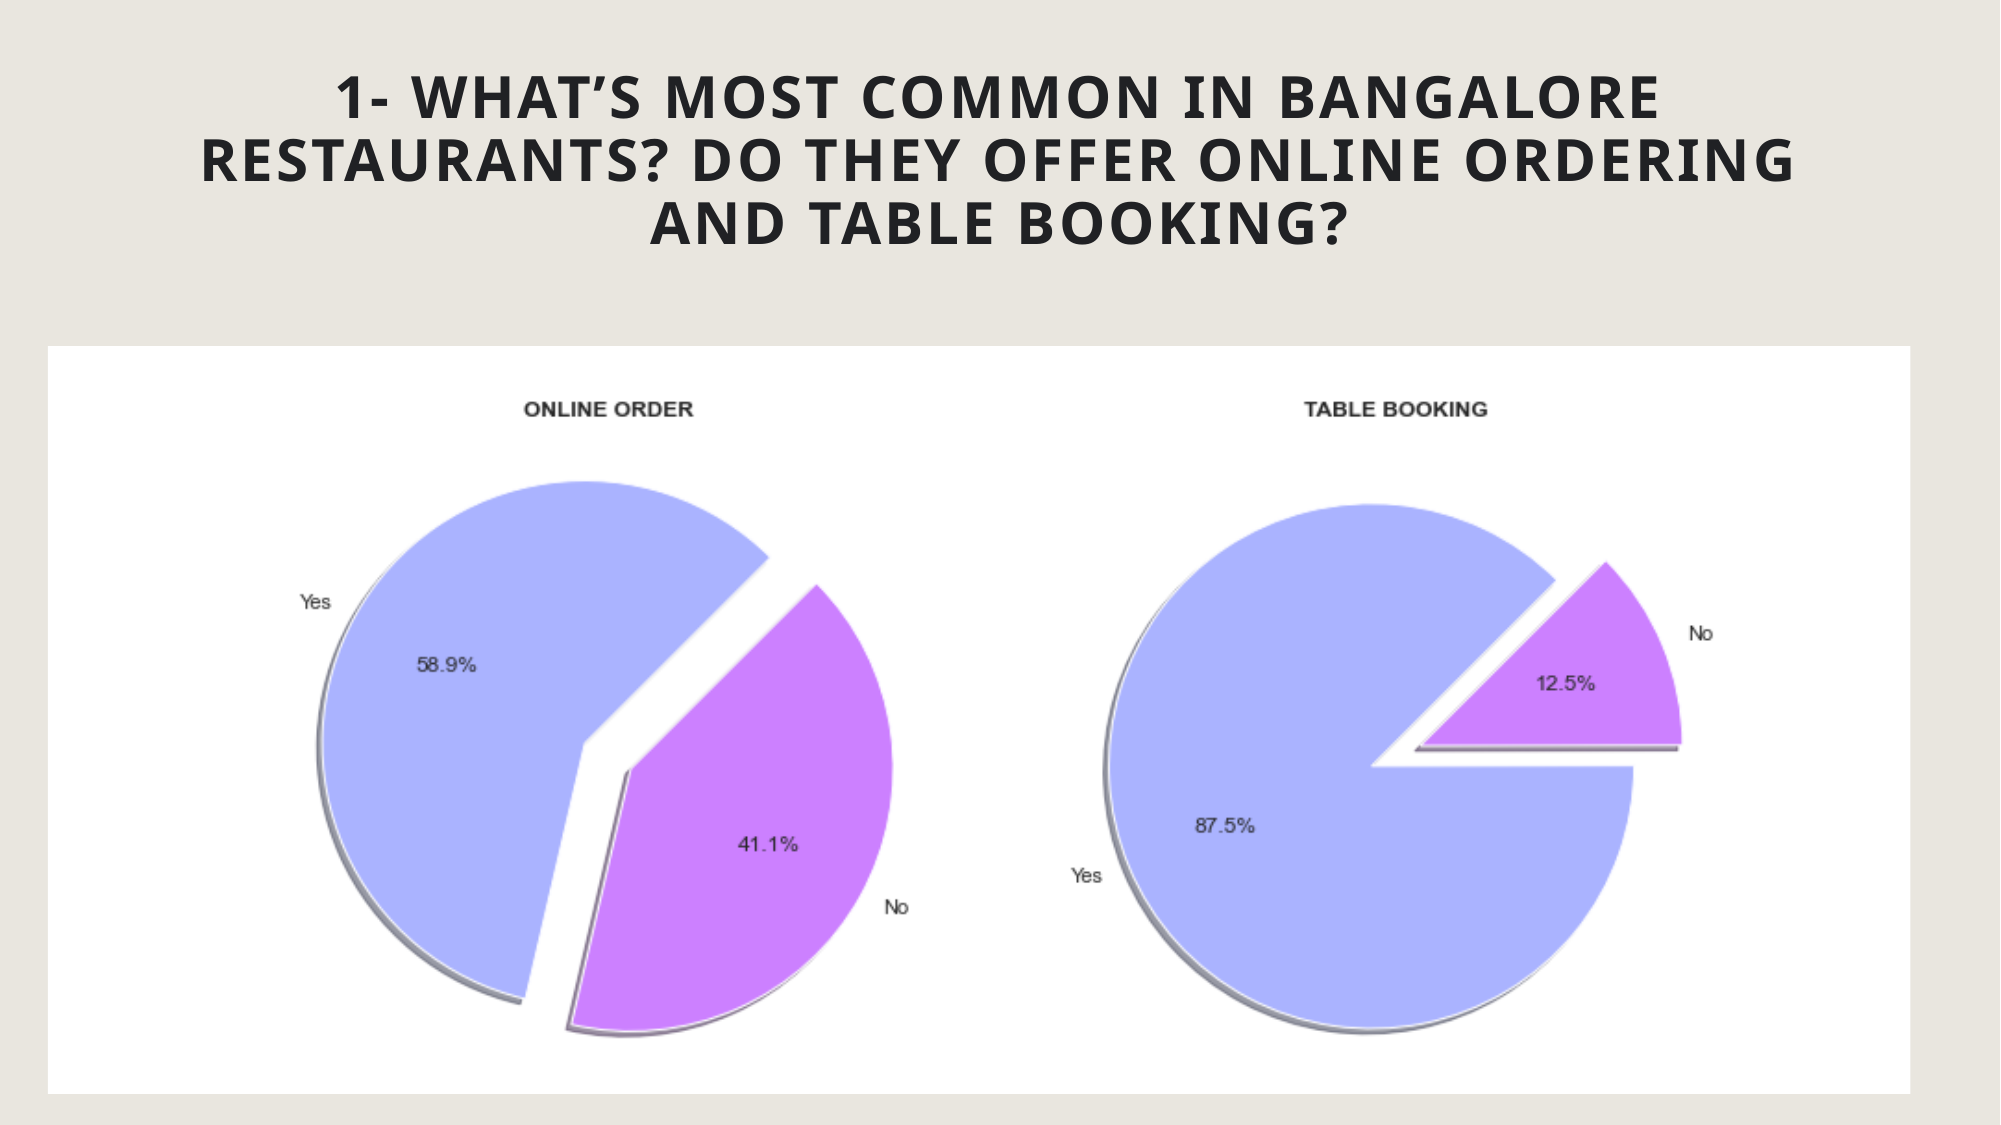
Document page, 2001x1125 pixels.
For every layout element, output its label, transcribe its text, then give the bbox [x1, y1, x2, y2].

footer PRESENTATION TITLE [662, 1094, 1338, 1103]
slide_number 5 [1412, 1094, 1863, 1103]
title 1- what’s most common in Bangalore Restaurants? Do they offer online ordering and table booking? [137, 22, 1863, 240]
picture [47, 346, 1911, 1094]
slide_number 20XX [137, 1094, 588, 1103]
